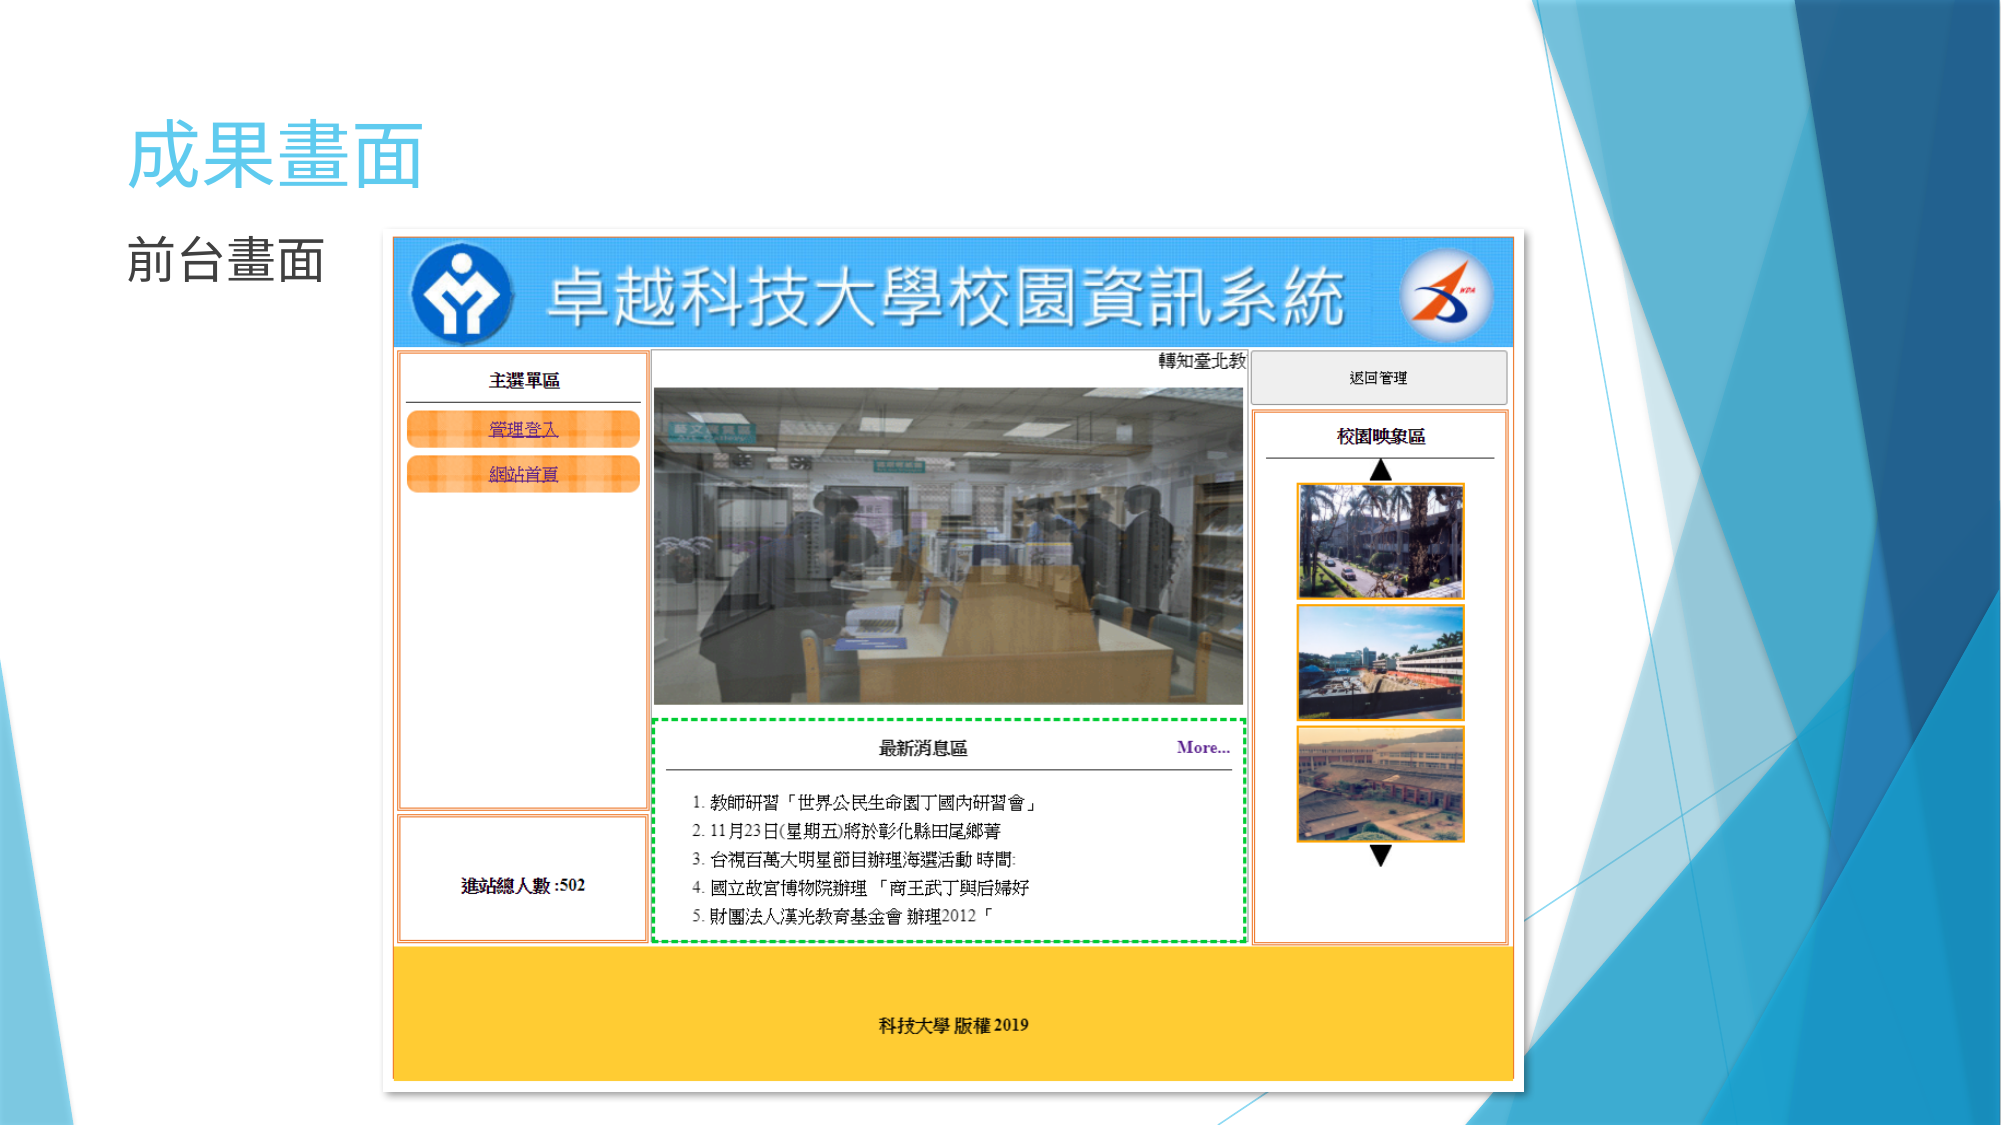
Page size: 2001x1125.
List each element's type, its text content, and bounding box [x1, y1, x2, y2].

title 成果畫面 [111, 99, 1522, 230]
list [383, 229, 1525, 1092]
list 前台畫面 [111, 201, 361, 297]
